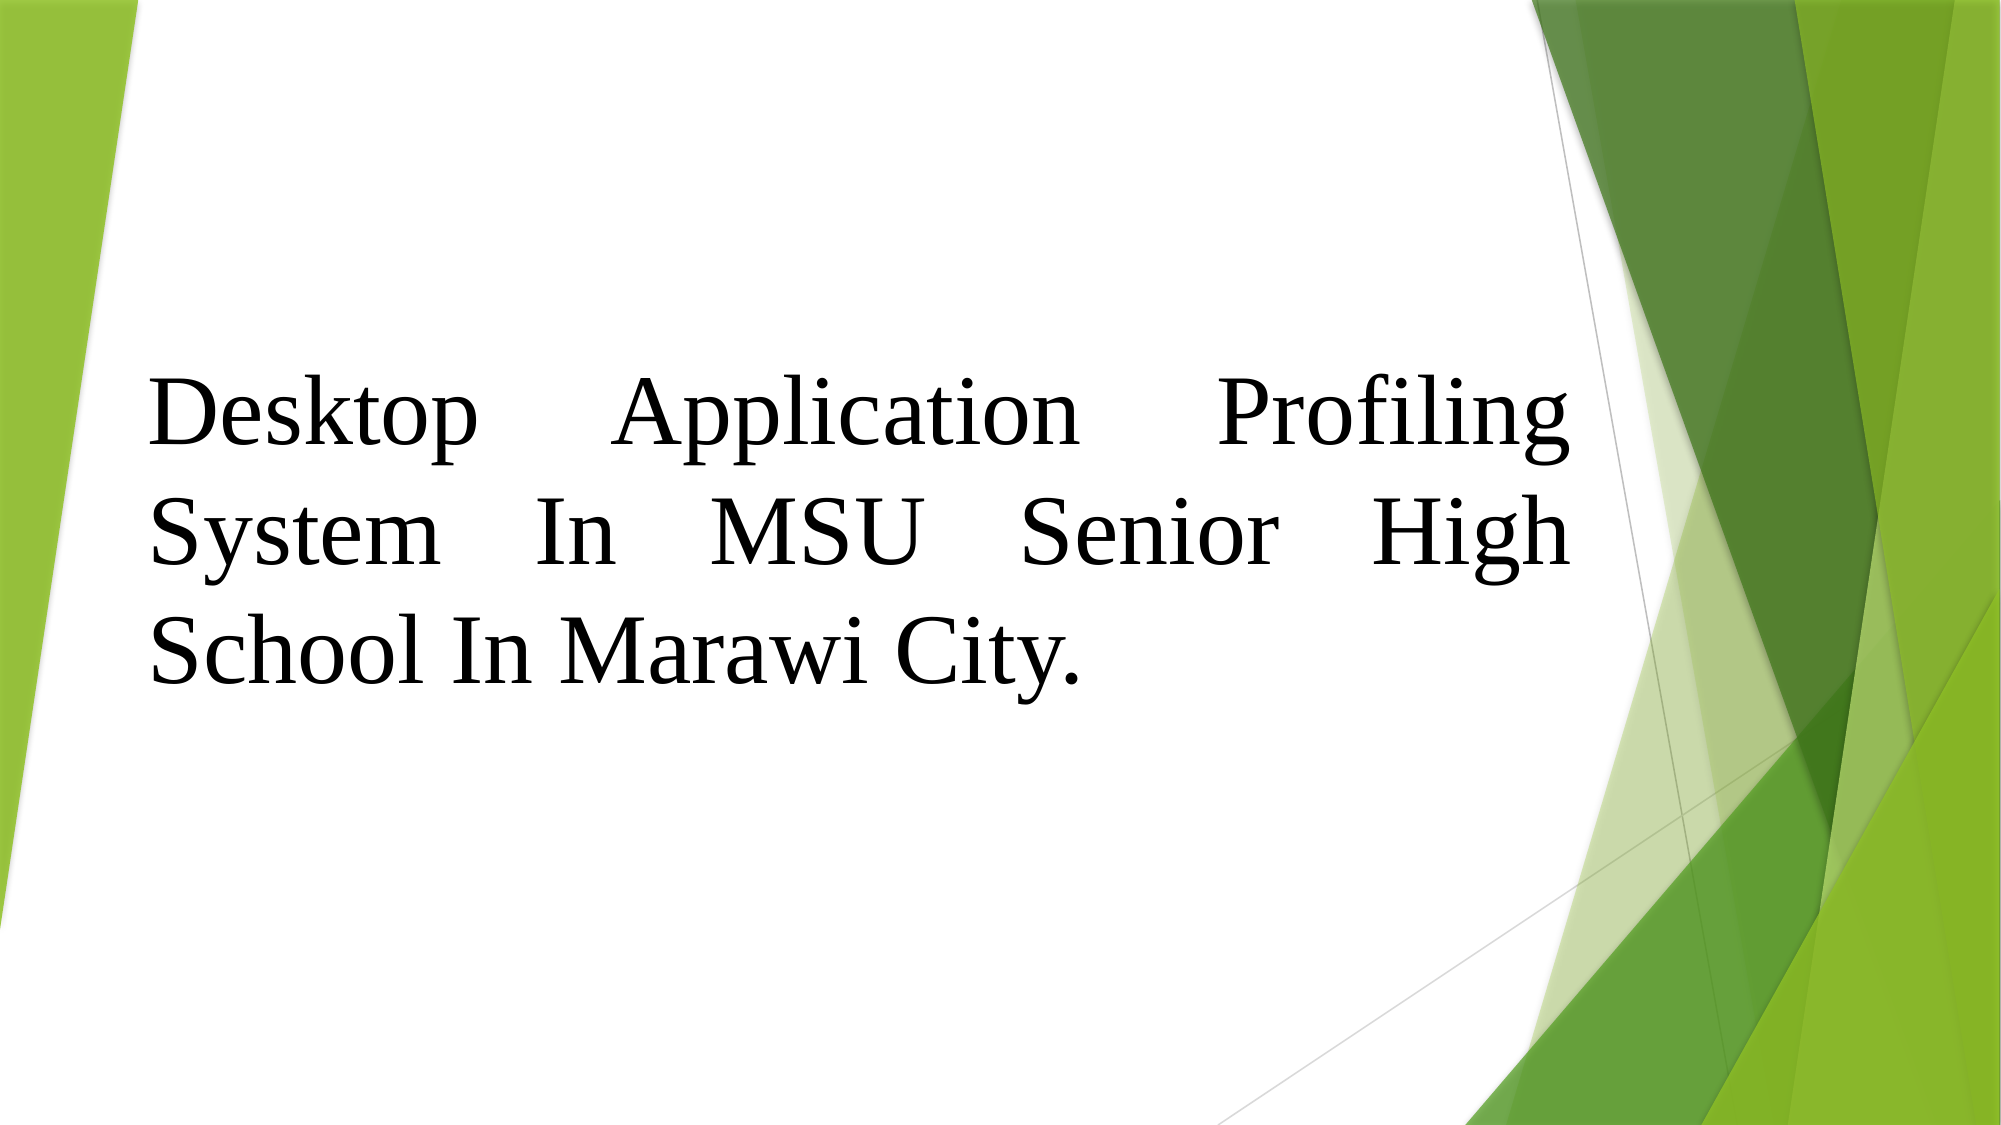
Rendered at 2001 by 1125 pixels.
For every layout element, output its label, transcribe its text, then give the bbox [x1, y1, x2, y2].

text_box Desktop Application Profiling System In MSU Senior High School In Marawi City. [132, 336, 1588, 712]
